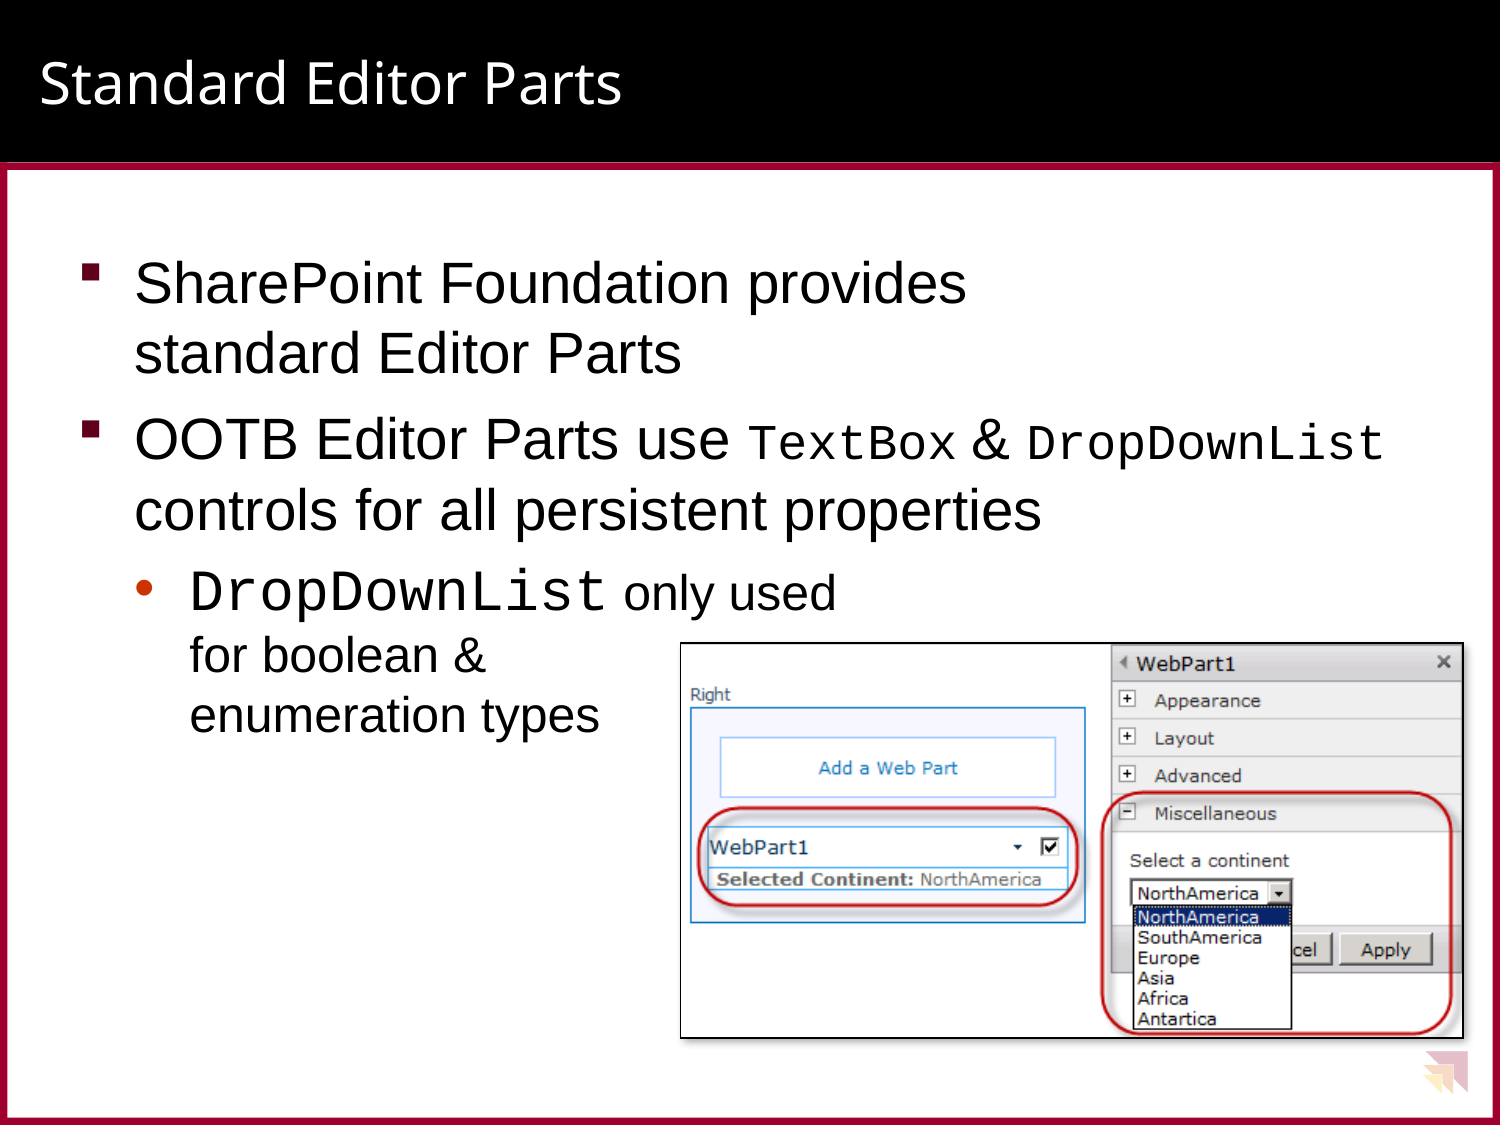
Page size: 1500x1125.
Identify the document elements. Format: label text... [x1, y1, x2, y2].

list SharePoint Foundation provides standard Editor Parts OOTB Editor Parts use TextBox & DropDownList controls for all persistent properties DropDownList only used for boolean & enumeration types [62, 237, 1438, 1088]
title Standard Editor Parts [24, 12, 1438, 150]
picture [680, 643, 1463, 1038]
